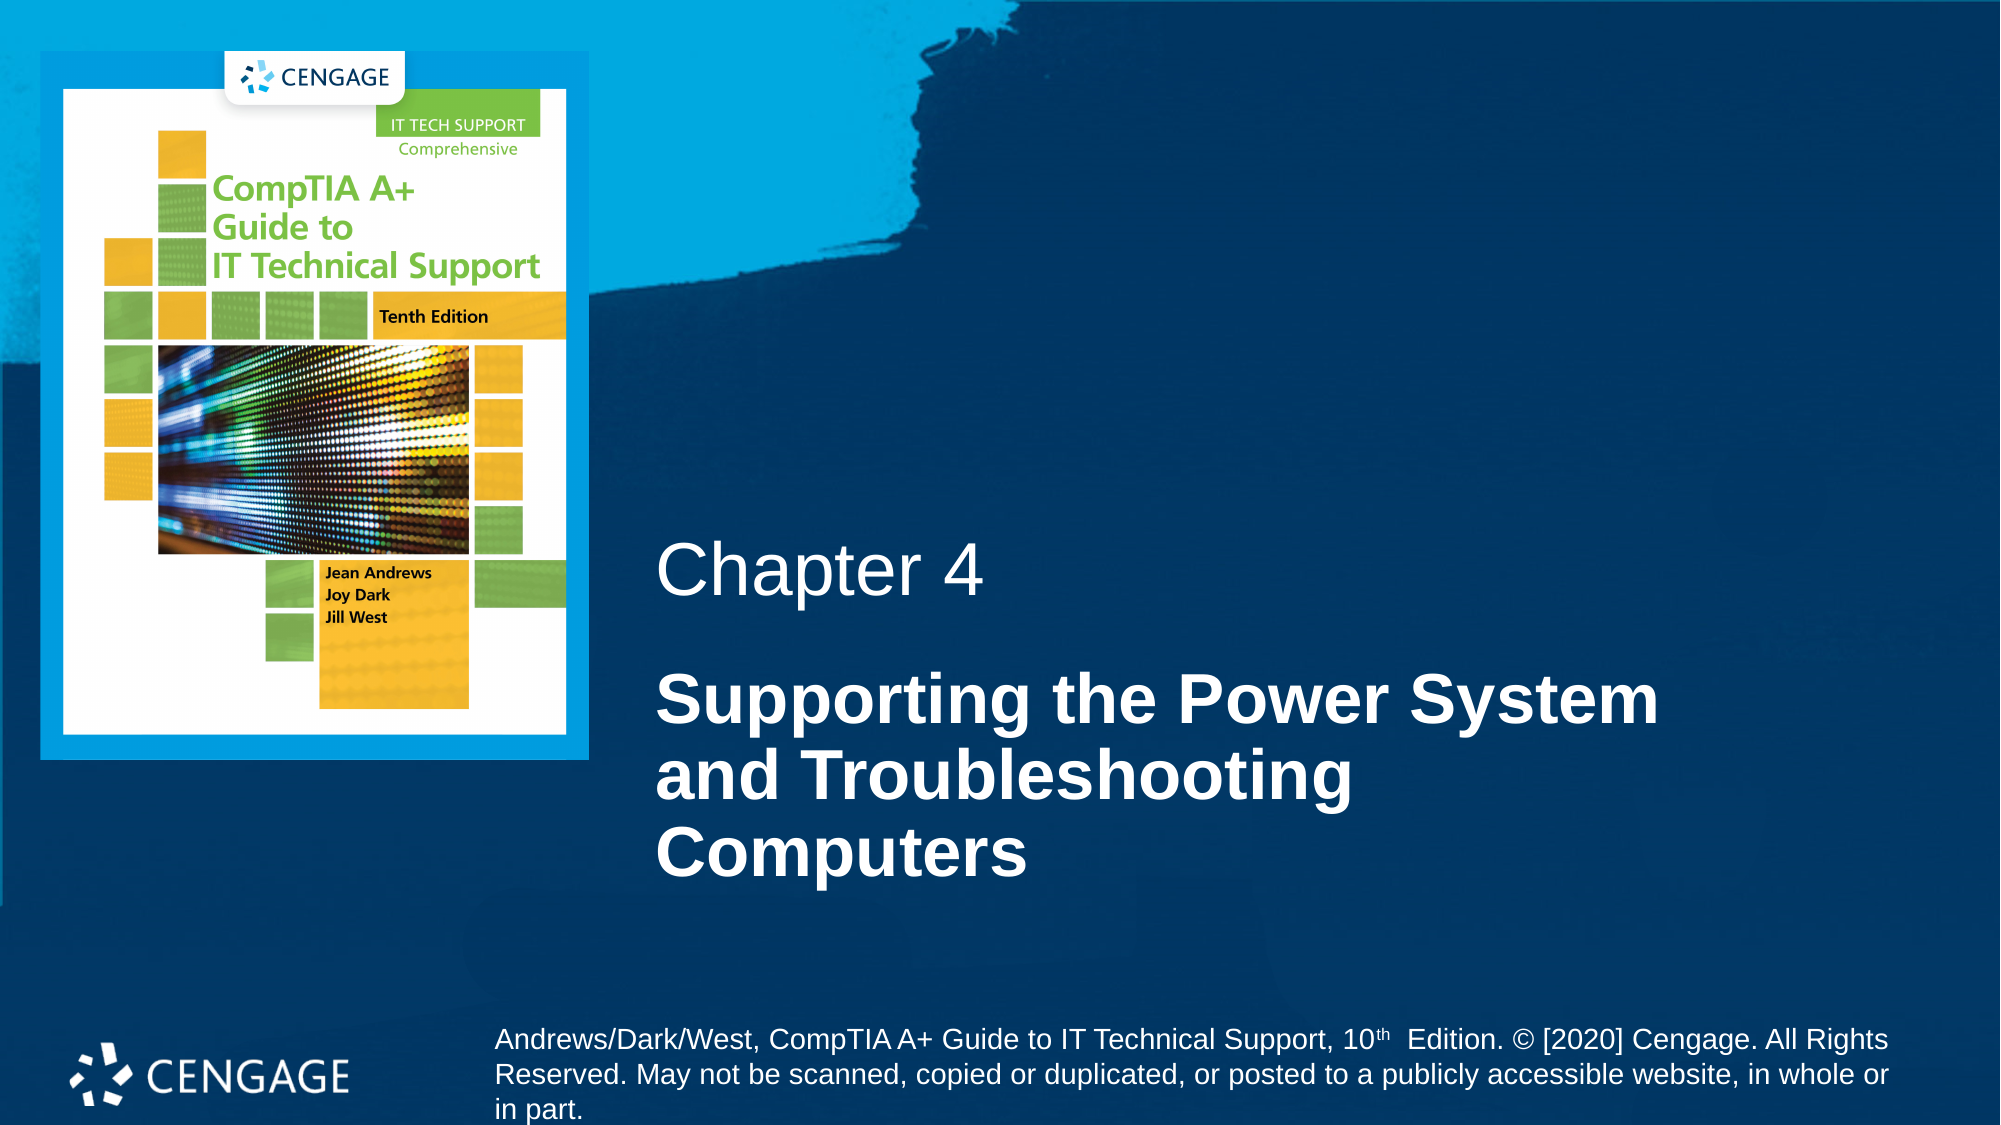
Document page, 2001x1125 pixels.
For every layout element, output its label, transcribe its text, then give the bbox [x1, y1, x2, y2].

title Supporting the Power System and Troubleshooting Computers [655, 662, 1706, 773]
picture [64, 52, 566, 734]
picture [0, 2, 2000, 1125]
list Chapter 4 [655, 510, 1197, 612]
picture [925, 43, 946, 52]
footer Andrews/Dark/West, CompTIA A+ Guide to IT Technical Support, 10th Edition. © [2020] Cengage. All Rights Reserved. May not be scanned, copied or duplicated, or posted to a publicly accessible website, in whole or in part. [479, 1042, 1924, 1103]
